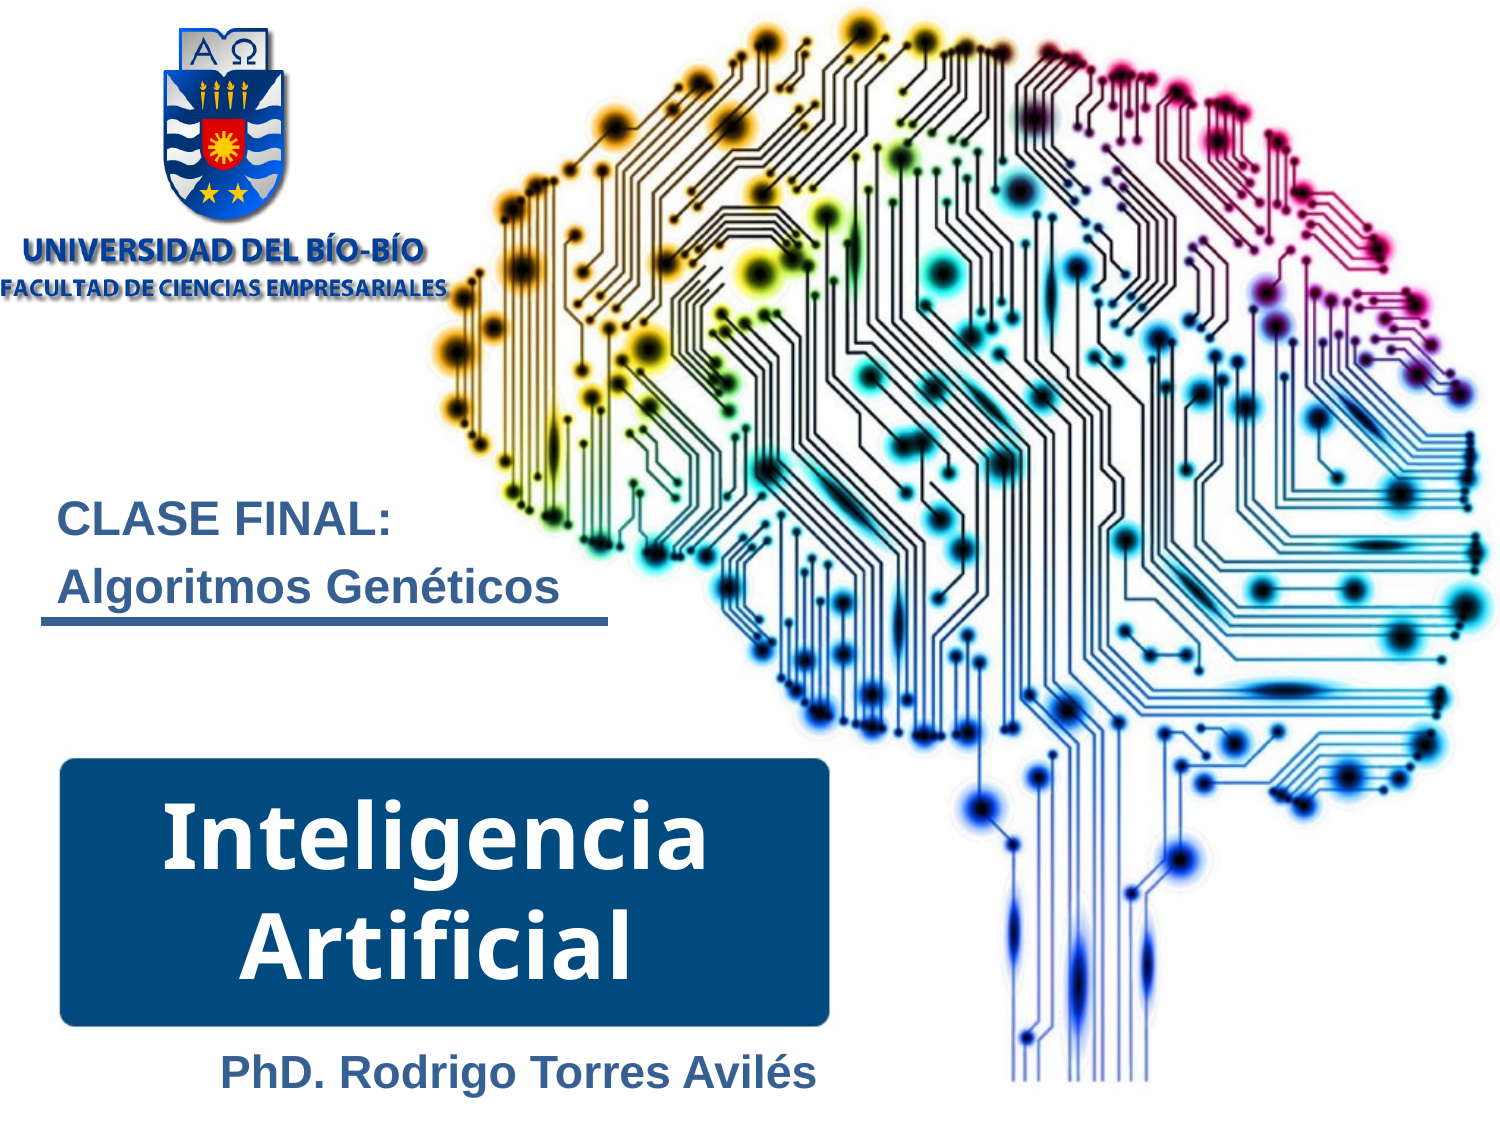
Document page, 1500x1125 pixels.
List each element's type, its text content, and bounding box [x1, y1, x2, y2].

subtitle CLASE FINAL: Algoritmos Genéticos [41, 479, 644, 622]
title Inteligencia Artificial [76, 751, 797, 1024]
picture [0, 0, 1500, 1125]
text_box PhD. Rodrigo Torres Avilés [54, 1034, 833, 1106]
